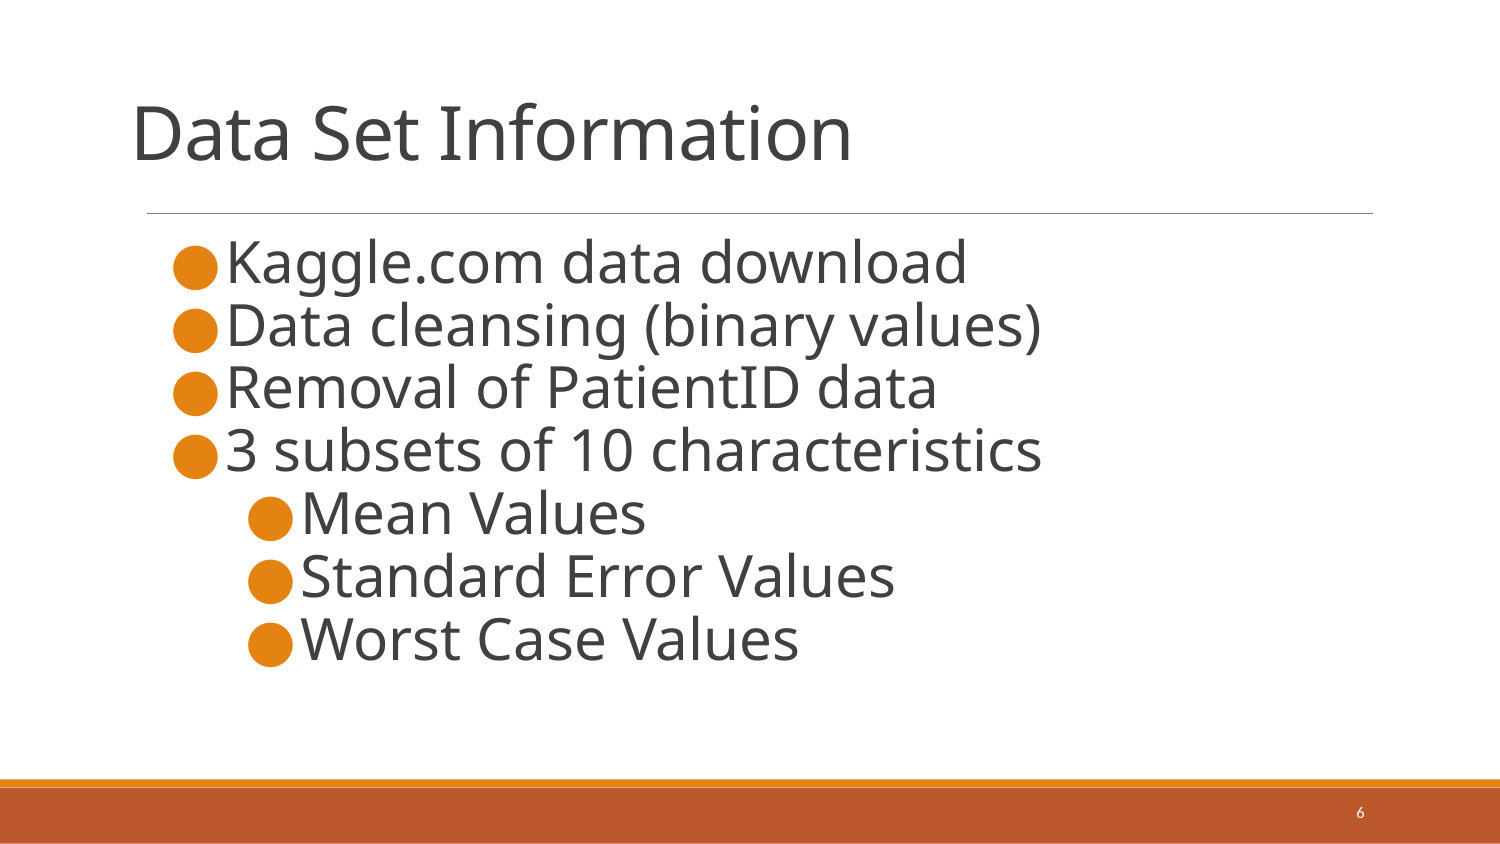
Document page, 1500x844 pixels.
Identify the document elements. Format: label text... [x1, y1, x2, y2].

list Kaggle.com data download Data cleansing (binary values) Removal of PatientID data 3 subsets of 10 characteristics Mean Values Standard Error Values Worst Case Values [115, 217, 1391, 818]
title Data Set Information [115, 79, 1391, 196]
slide_number 6 [1218, 794, 1380, 840]
